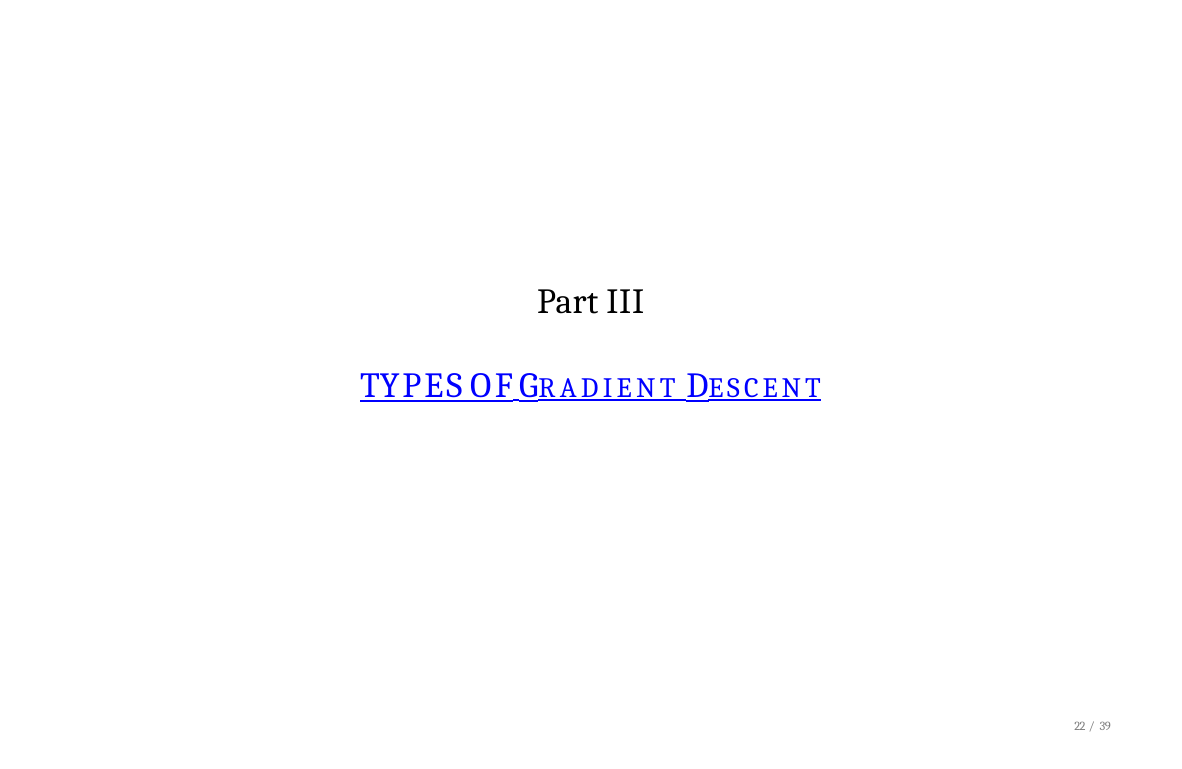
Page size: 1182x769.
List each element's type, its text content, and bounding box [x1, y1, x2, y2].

text_box Part III TYPES OF GRADIENT DESCENT [341, 275, 840, 405]
slide_number 22 / 39 [1068, 716, 1124, 769]
